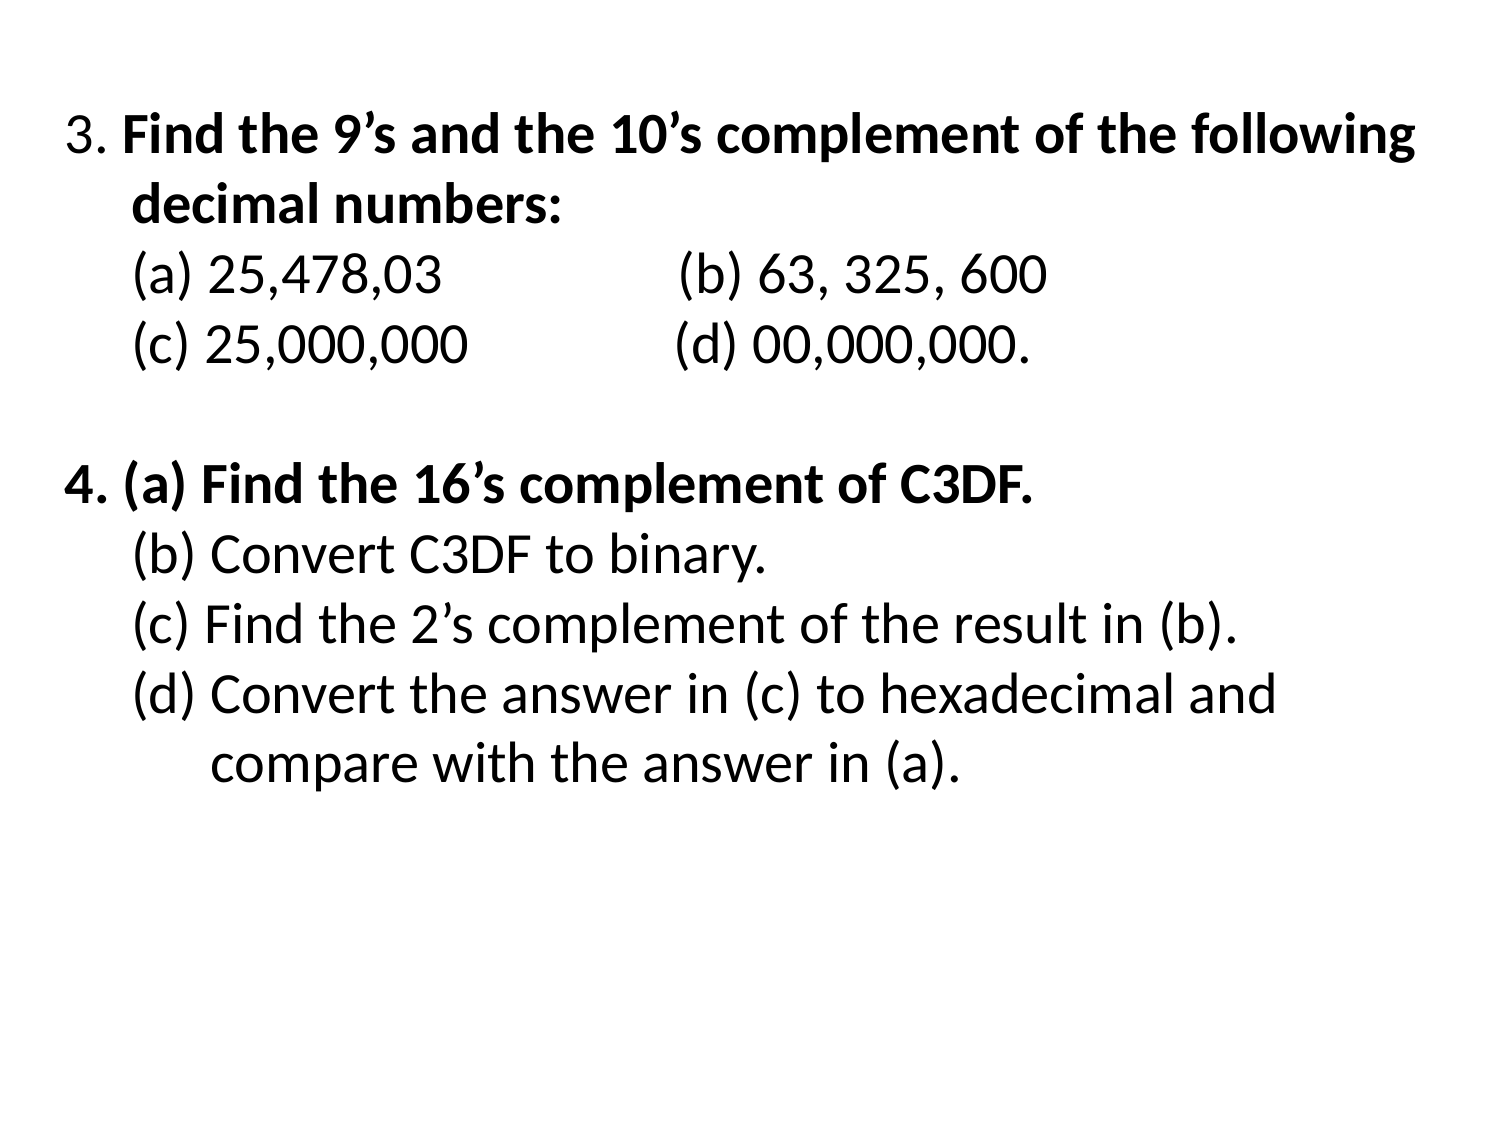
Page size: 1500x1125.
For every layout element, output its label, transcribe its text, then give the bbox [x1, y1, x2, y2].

text_box 3. Find the 9’s and the 10’s complement of the following decimal numbers: (a) 25,478,03 (b) 63, 325, 600 (c) 25,000,000 (d) 00,000,000. 4. (a) Find the 16’s complement of C3DF. (b) Convert C3DF to binary. (c) Find the 2’s complement of the result in (b). (d) Convert the answer in (c) to hexadecimal and compare with the answer in (a). [50, 87, 1438, 847]
